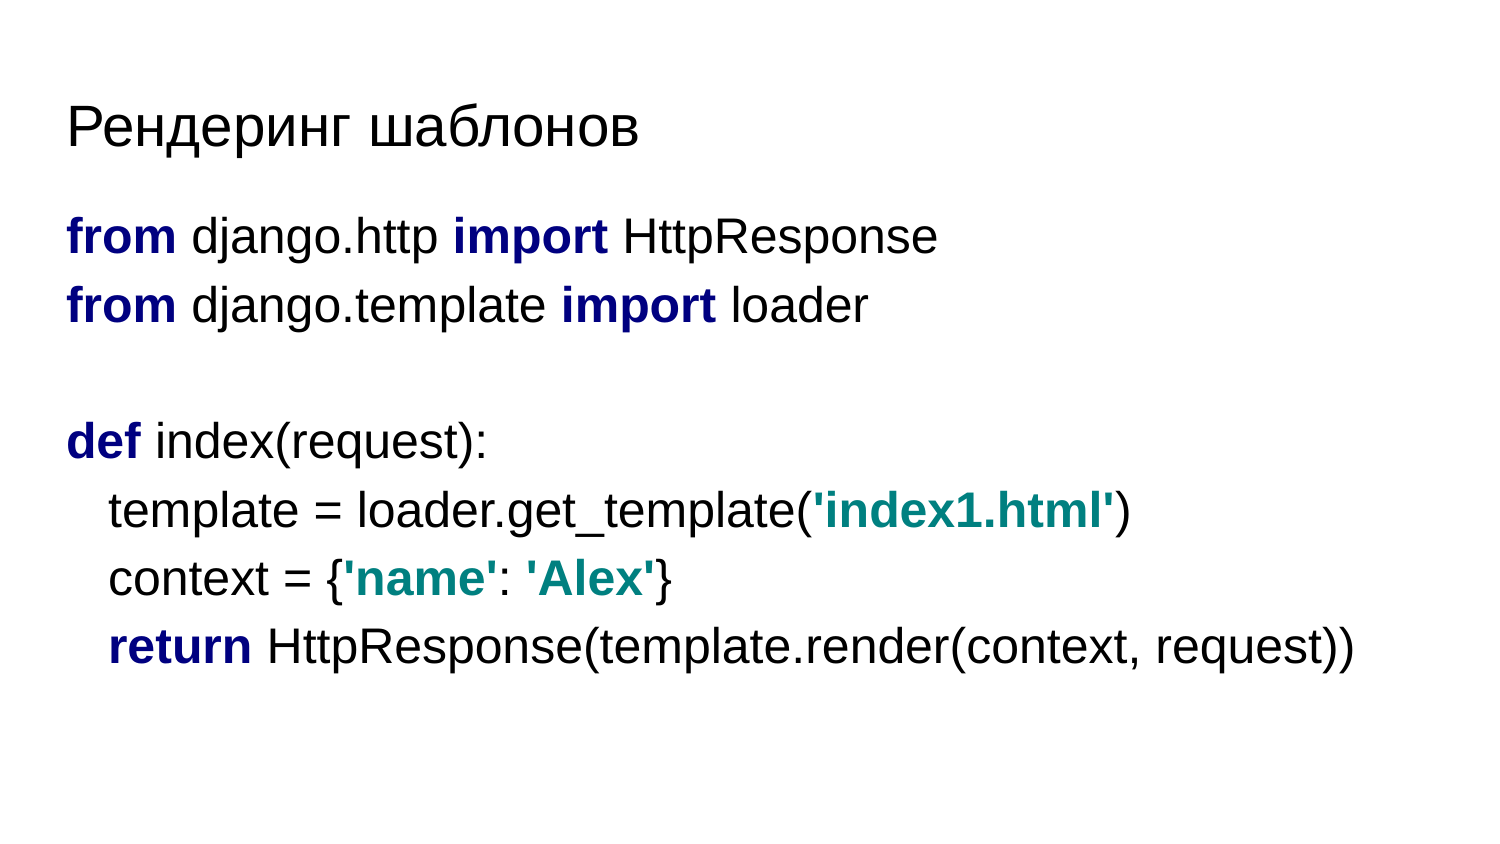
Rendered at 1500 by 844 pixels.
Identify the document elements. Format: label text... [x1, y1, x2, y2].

title Рендеринг шаблонов [51, 72, 1449, 167]
list from django.http import HttpResponse from django.template import loader def index(request): template = loader.get_template('index1.html') context = {'name': 'Alex'} return HttpResponse(template.render(context, request)) [51, 189, 1449, 750]
